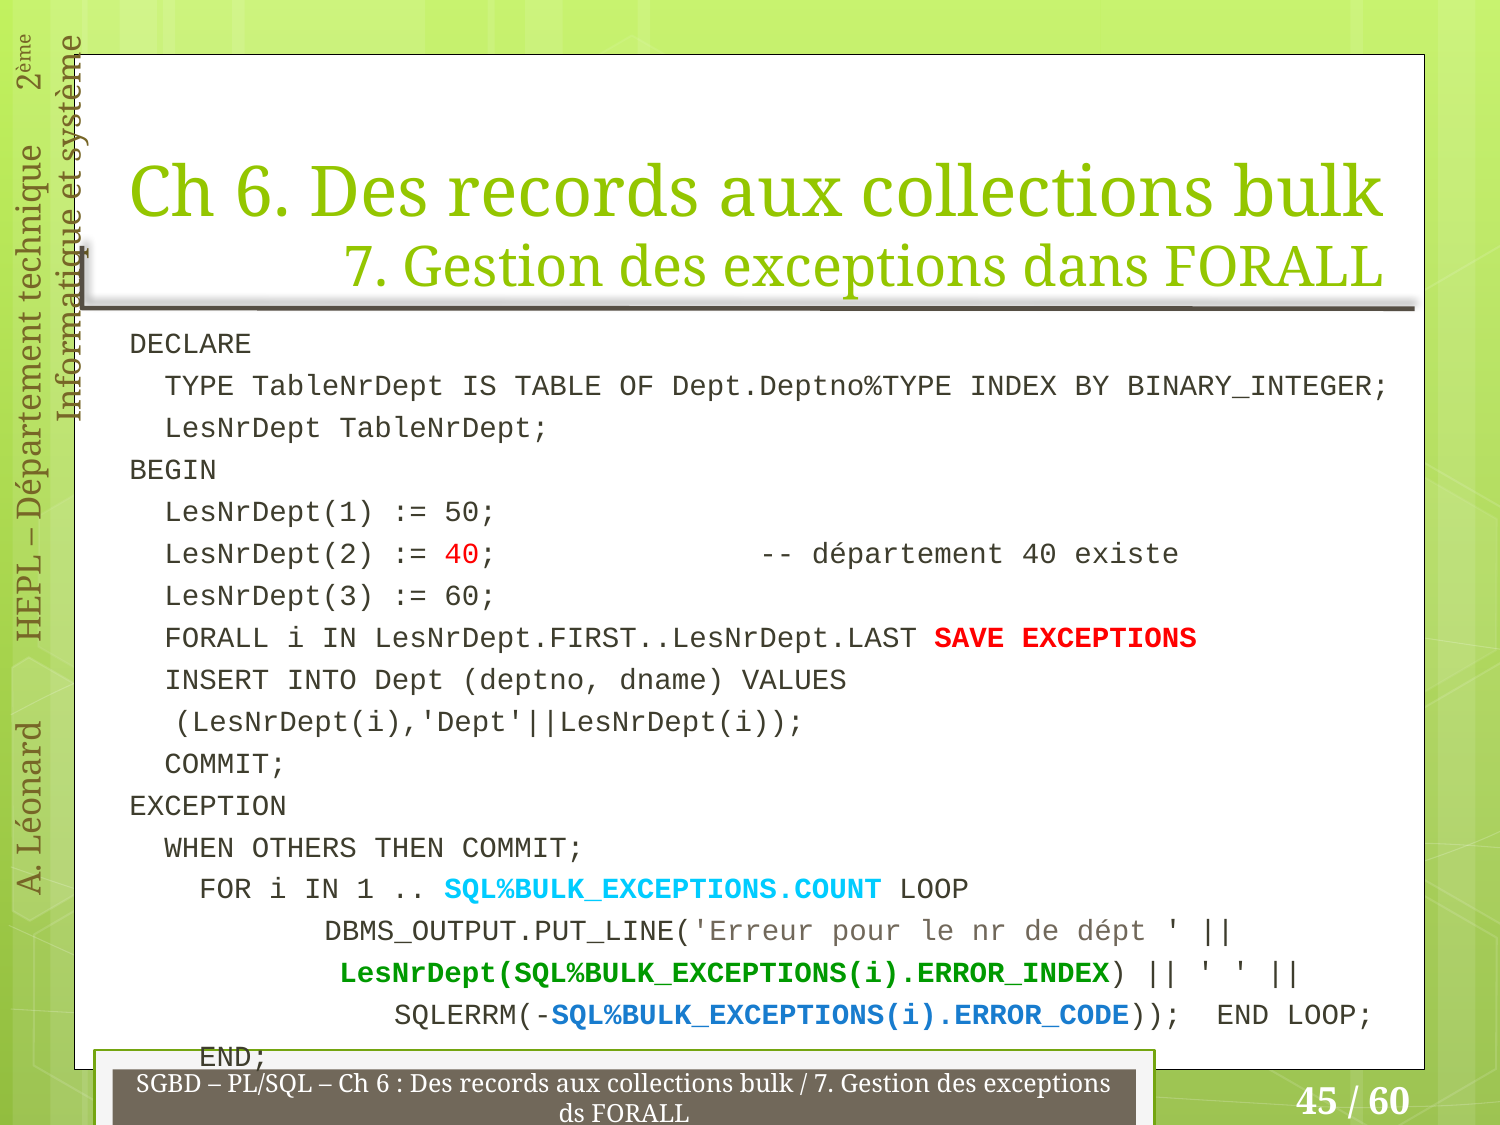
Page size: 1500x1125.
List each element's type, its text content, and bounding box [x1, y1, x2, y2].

list DECLARE TYPE TableNrDept IS TABLE OF Dept.Deptno%TYPE INDEX BY BINARY_INTEGER; LesNrDept TableNrDept; BEGIN LesNrDept(1) := 50; LesNrDept(2) := 40; -- département 40 existe LesNrDept(3) := 60; FORALL i IN LesNrDept.FIRST..LesNrDept.LAST SAVE EXCEPTIONS INSERT INTO Dept (deptno, dname) VALUES (LesNrDept(i),'Dept'||LesNrDept(i)); COMMIT; EXCEPTION WHEN OTHERS THEN COMMIT; FOR i IN 1 .. SQL%BULK_EXCEPTIONS.COUNT LOOP DBMS_OUTPUT.PUT_LINE('Erreur pour le nr de dépt ' || LesNrDept(SQL%BULK_EXCEPTIONS(i).ERROR_INDEX) || ' ' || SQLERRM(-SQL%BULK_EXCEPTIONS(i).ERROR_CODE)); END LOOP; END; [102, 313, 1418, 1077]
footer SGBD – PL/SQL – Ch 6 : Des records aux collections bulk / 7. Gestion des exceptions ds FORALL [112, 1067, 1136, 1125]
title Ch 6. Des records aux collections bulk 7. Gestion des exceptions dans FORALL [88, 118, 1401, 306]
